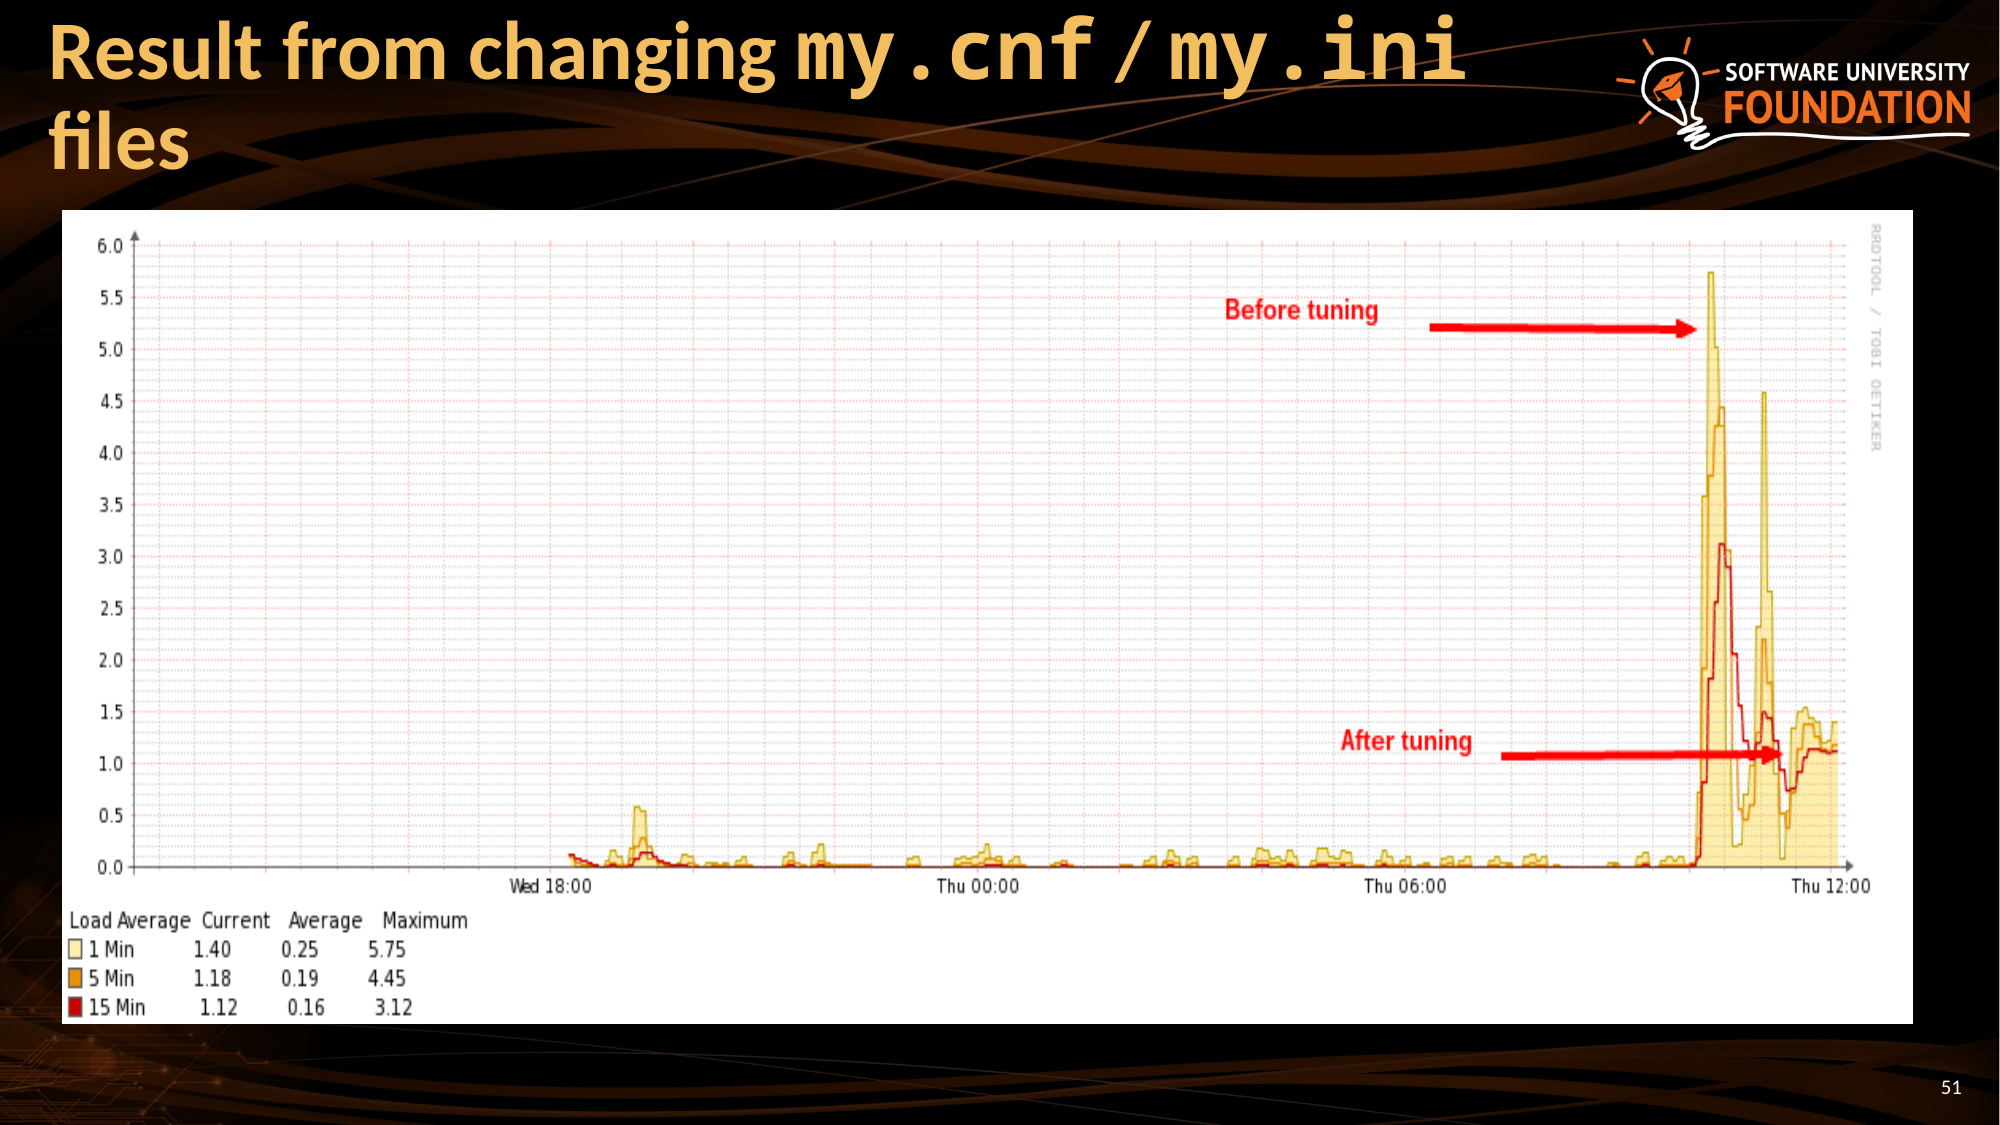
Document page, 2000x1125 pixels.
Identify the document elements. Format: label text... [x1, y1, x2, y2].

title Result from changing my.cnf / my.ini files [30, 6, 1602, 189]
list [62, 210, 1913, 1024]
picture [0, 0, 2000, 1125]
slide_number 51 [1897, 1070, 1968, 1103]
